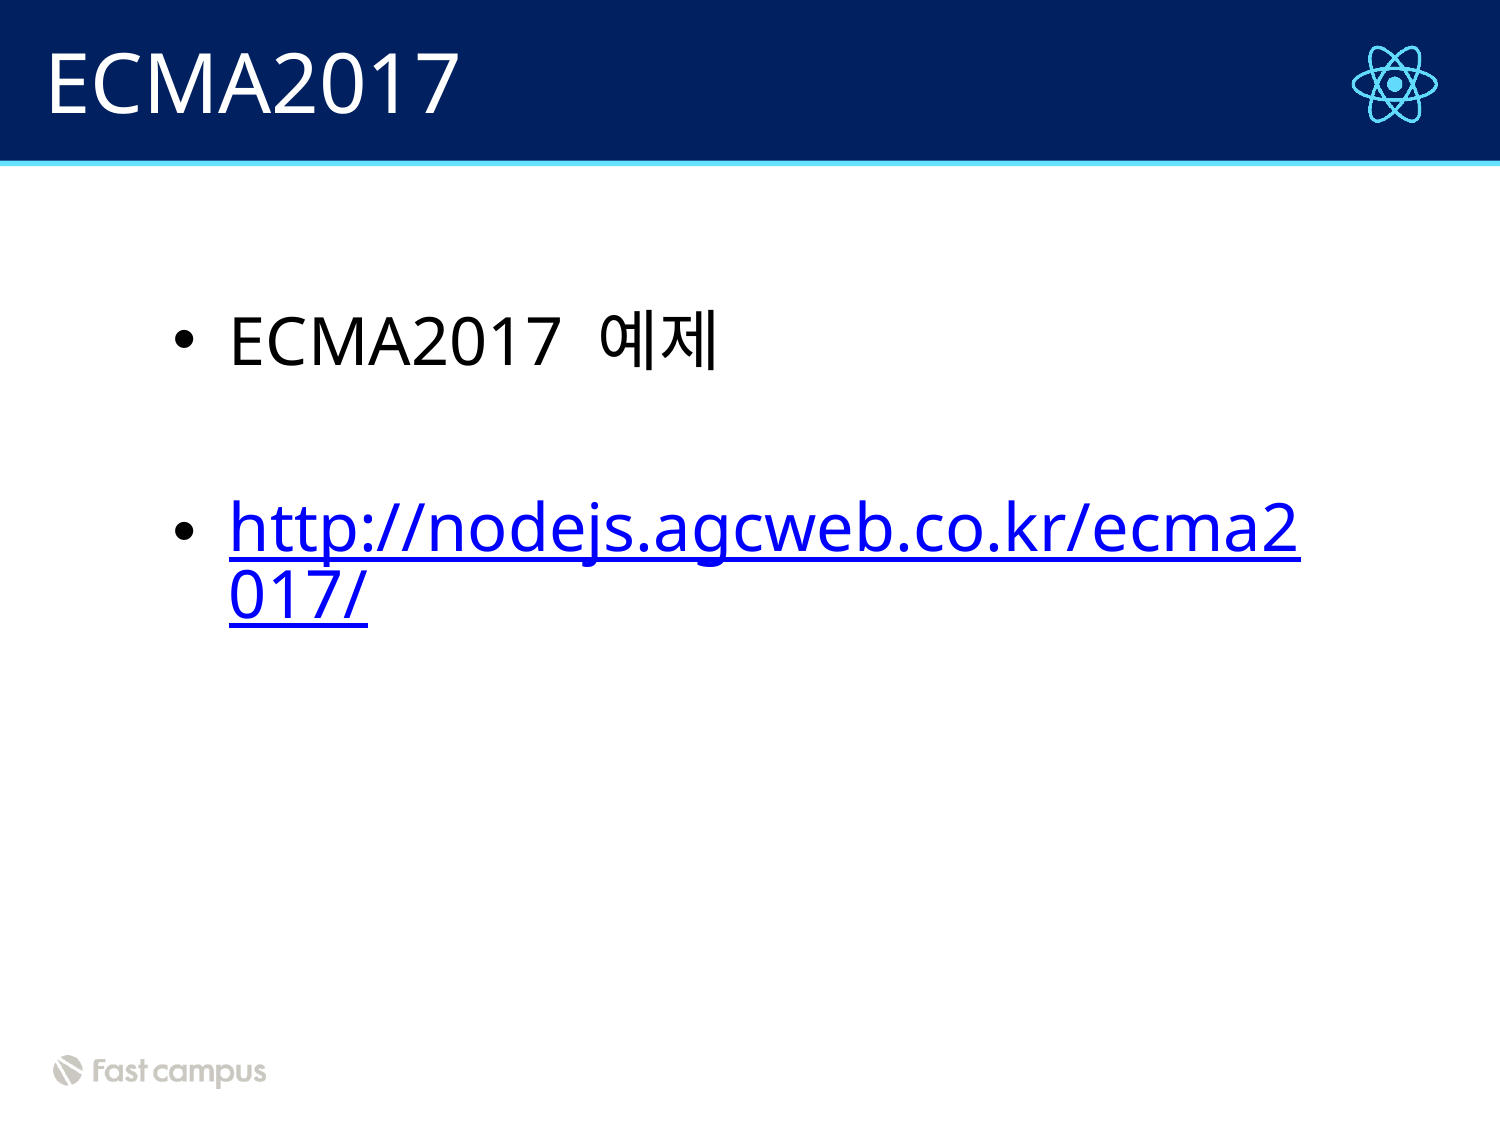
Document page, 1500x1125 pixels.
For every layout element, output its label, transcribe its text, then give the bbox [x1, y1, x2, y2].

picture [1380, 36, 1444, 135]
list ECMA2017 예제 http://nodejs.agcweb.co.kr/ecma2017/ [157, 290, 1343, 953]
title ECMA2017 [29, 0, 1380, 175]
